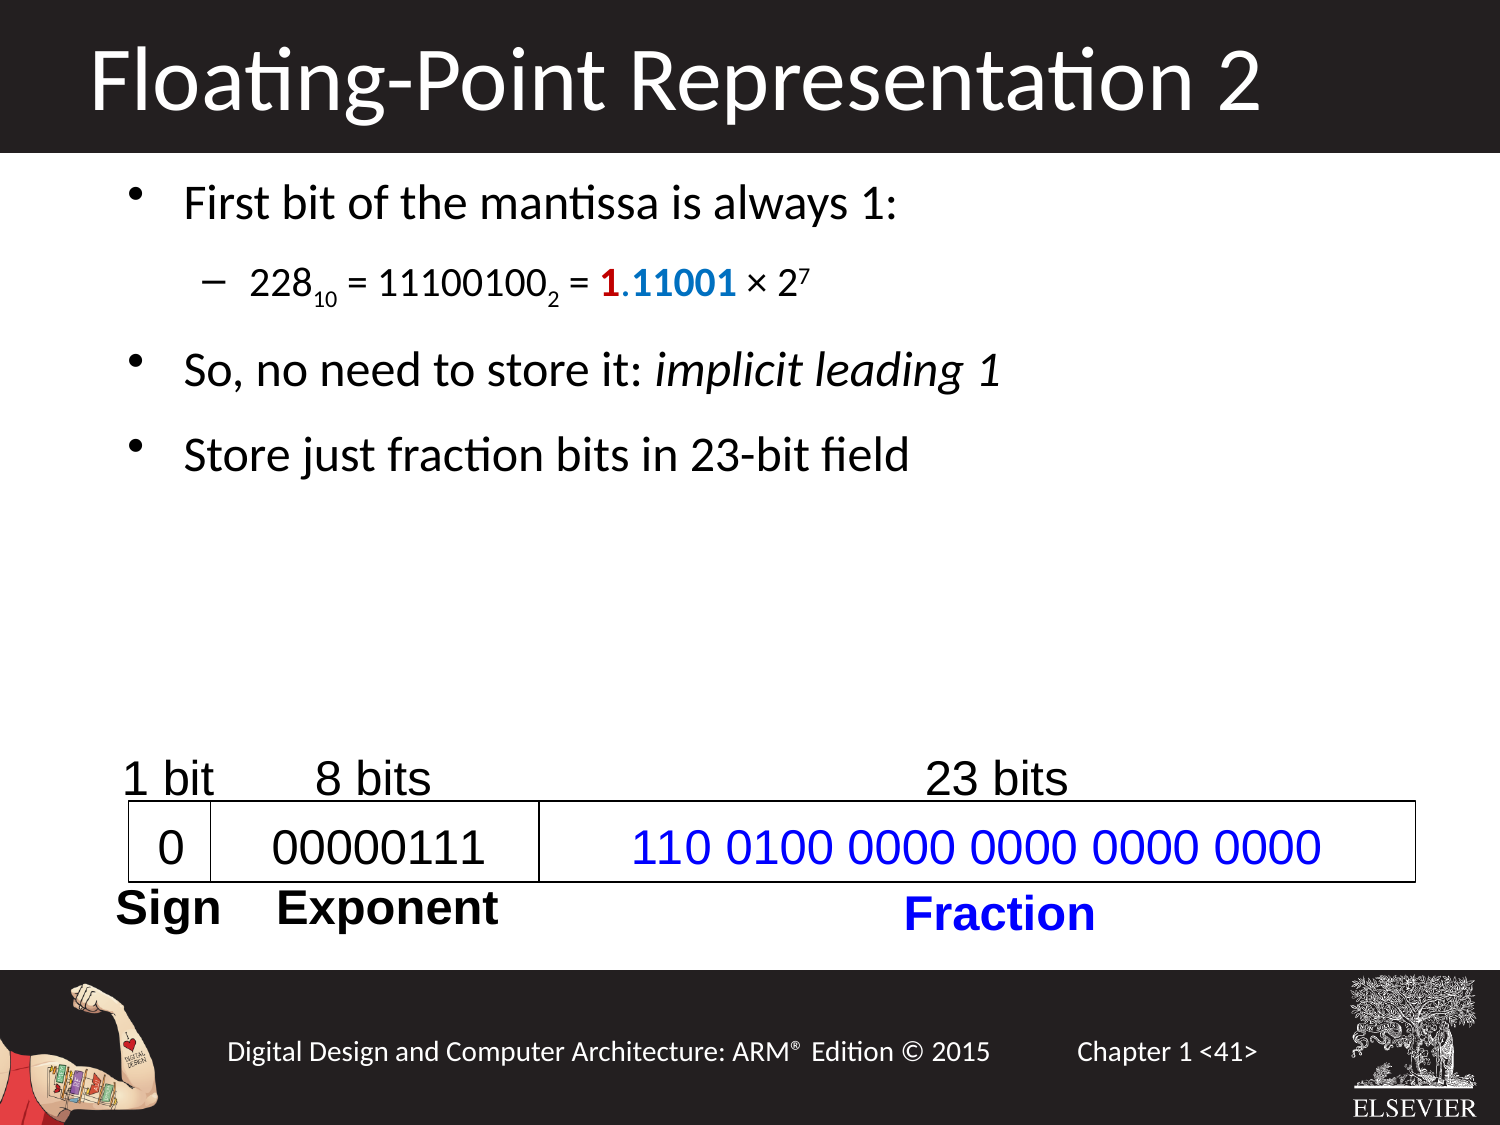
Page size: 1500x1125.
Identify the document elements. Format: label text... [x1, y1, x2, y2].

picture [1350, 974, 1477, 1117]
text_box Floating-Point Representation 2 [75, 11, 1375, 136]
text_box [87, 174, 1413, 1025]
picture [0, 979, 163, 1125]
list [99, 737, 1426, 959]
text_box First bit of the mantissa is always 1: 22810 = 111001002 = 1.11001 × 27 So, no need to store it: implicit leading 1 Store just fraction bits in 23-bit field [112, 162, 1438, 1013]
